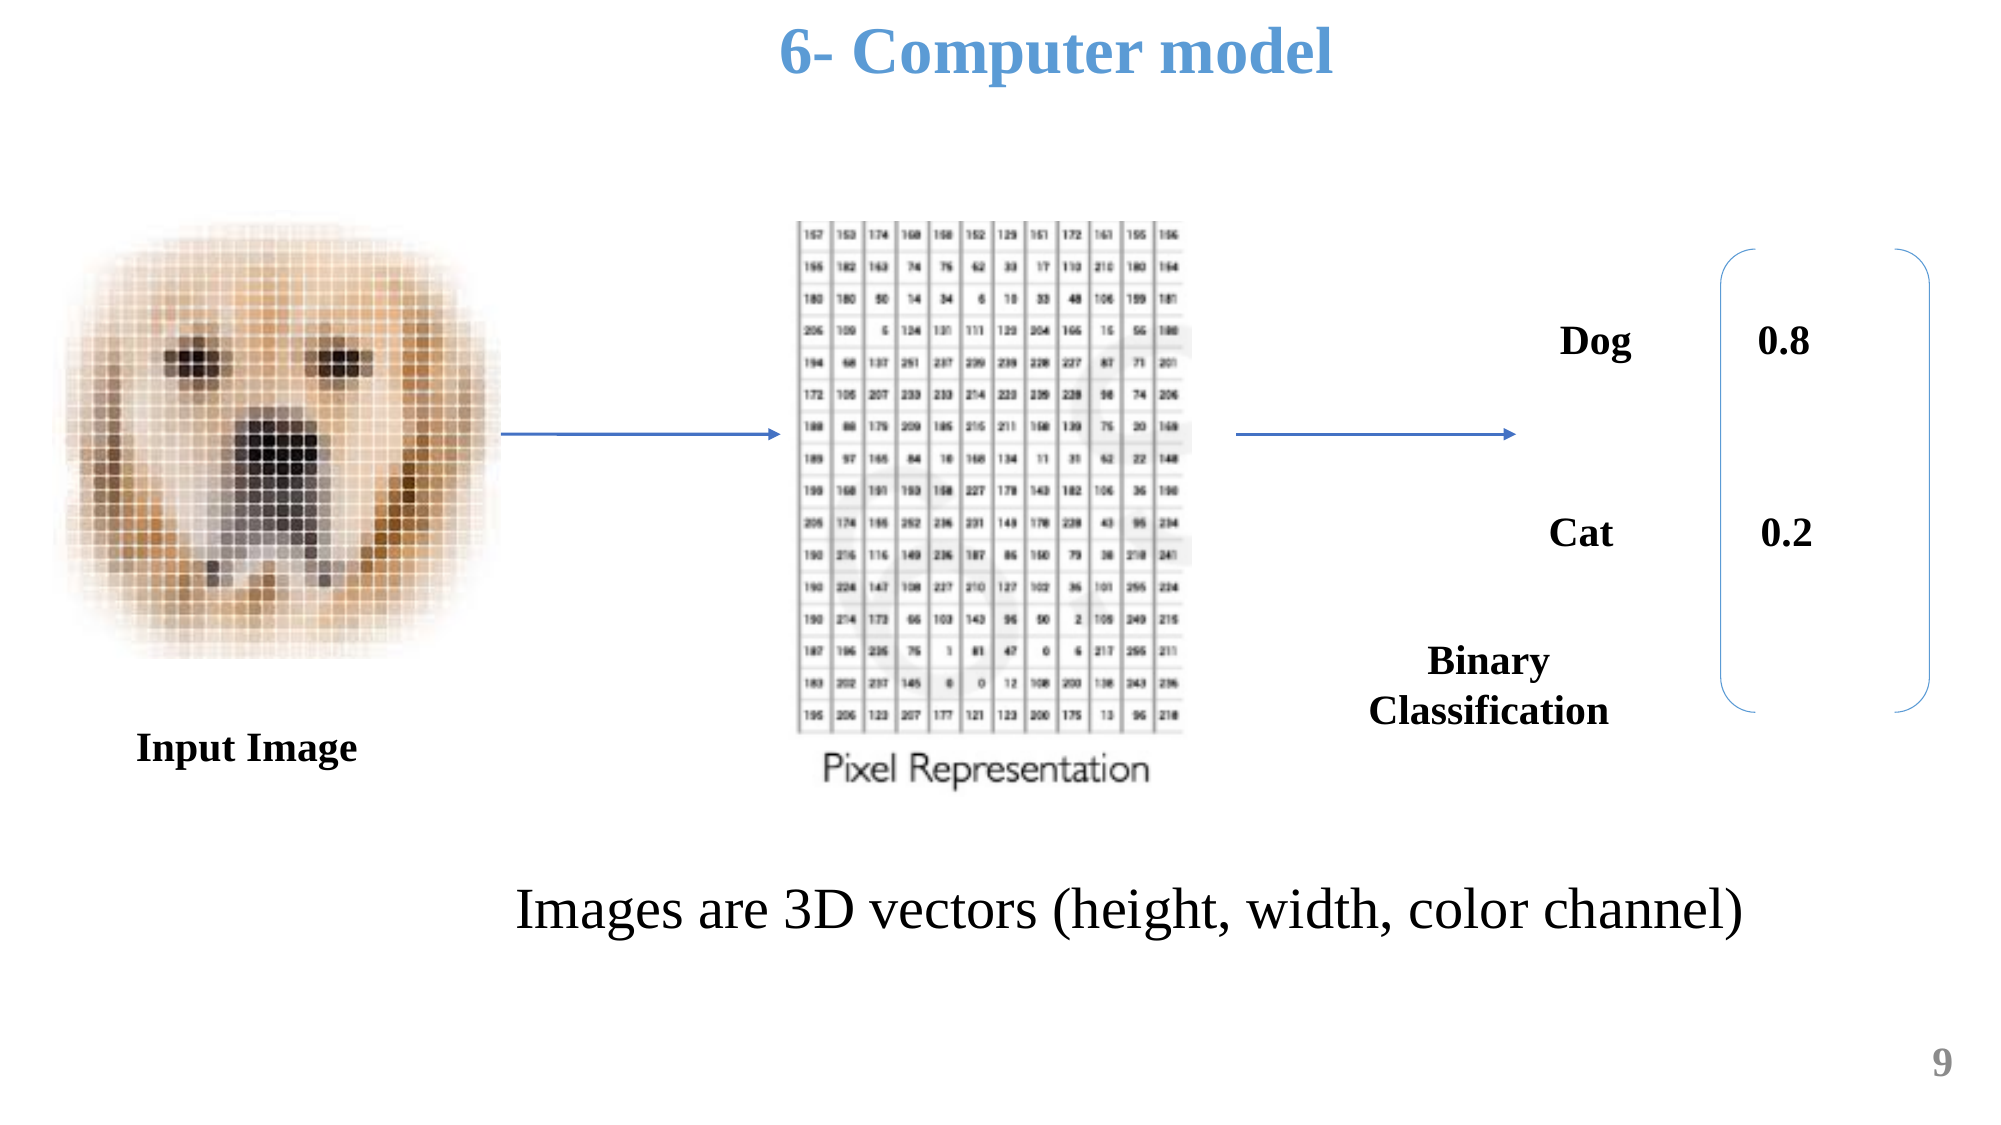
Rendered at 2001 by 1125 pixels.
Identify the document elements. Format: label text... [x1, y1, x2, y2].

text_box [1720, 248, 1930, 713]
picture [52, 210, 501, 659]
text_box 6- Computer model [432, 0, 1682, 95]
text_box Input Image [108, 712, 386, 778]
text_box Binary Classification [1350, 625, 1628, 741]
text_box Cat 0.2 [1471, 497, 1891, 562]
slide_number 9 [1890, 1021, 1969, 1097]
text_box Images are 3D vectors (height, width, color channel) [500, 863, 1789, 948]
text_box Dog 0.8 [1479, 305, 1891, 371]
picture [780, 221, 1192, 798]
